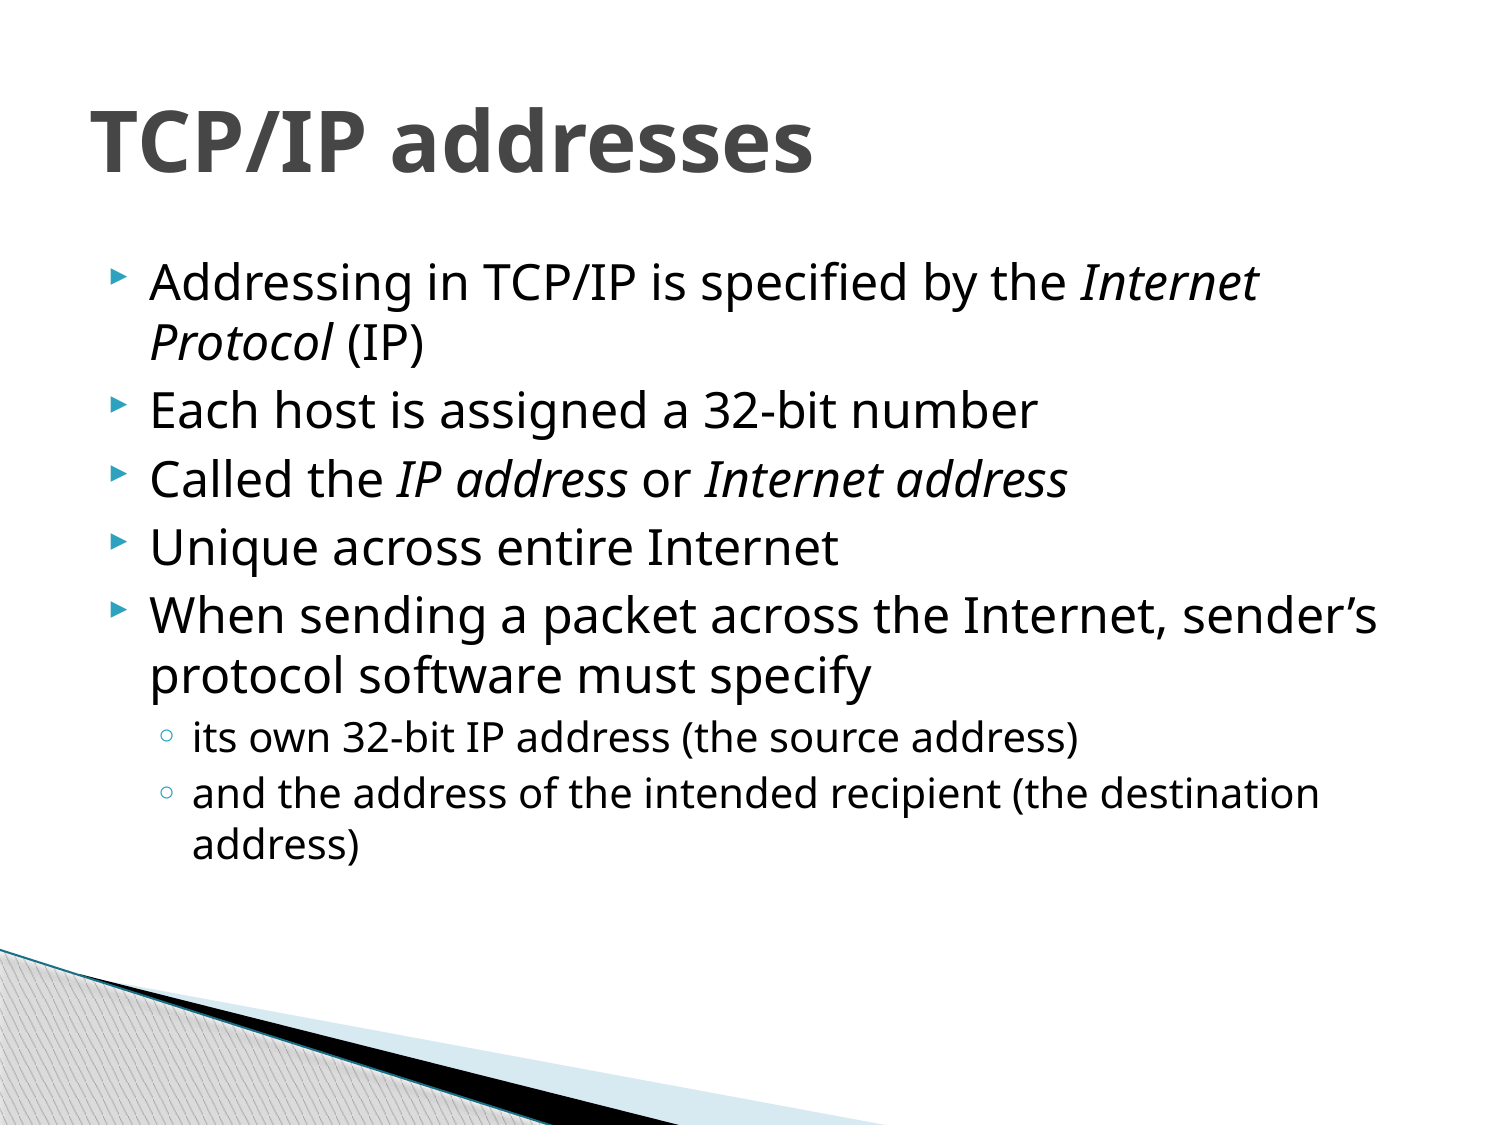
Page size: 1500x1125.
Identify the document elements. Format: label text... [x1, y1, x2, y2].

title TCP/IP addresses [75, 45, 1425, 233]
list Addressing in TCP/IP is specified by the Internet Protocol (IP) Each host is assigned a 32-bit number Called the IP address or Internet address Unique across entire Internet When sending a packet across the Internet, sender’s protocol software must specify its own 32-bit IP address (the source address) and the address of the intended recipient (the destination address) [75, 242, 1425, 986]
